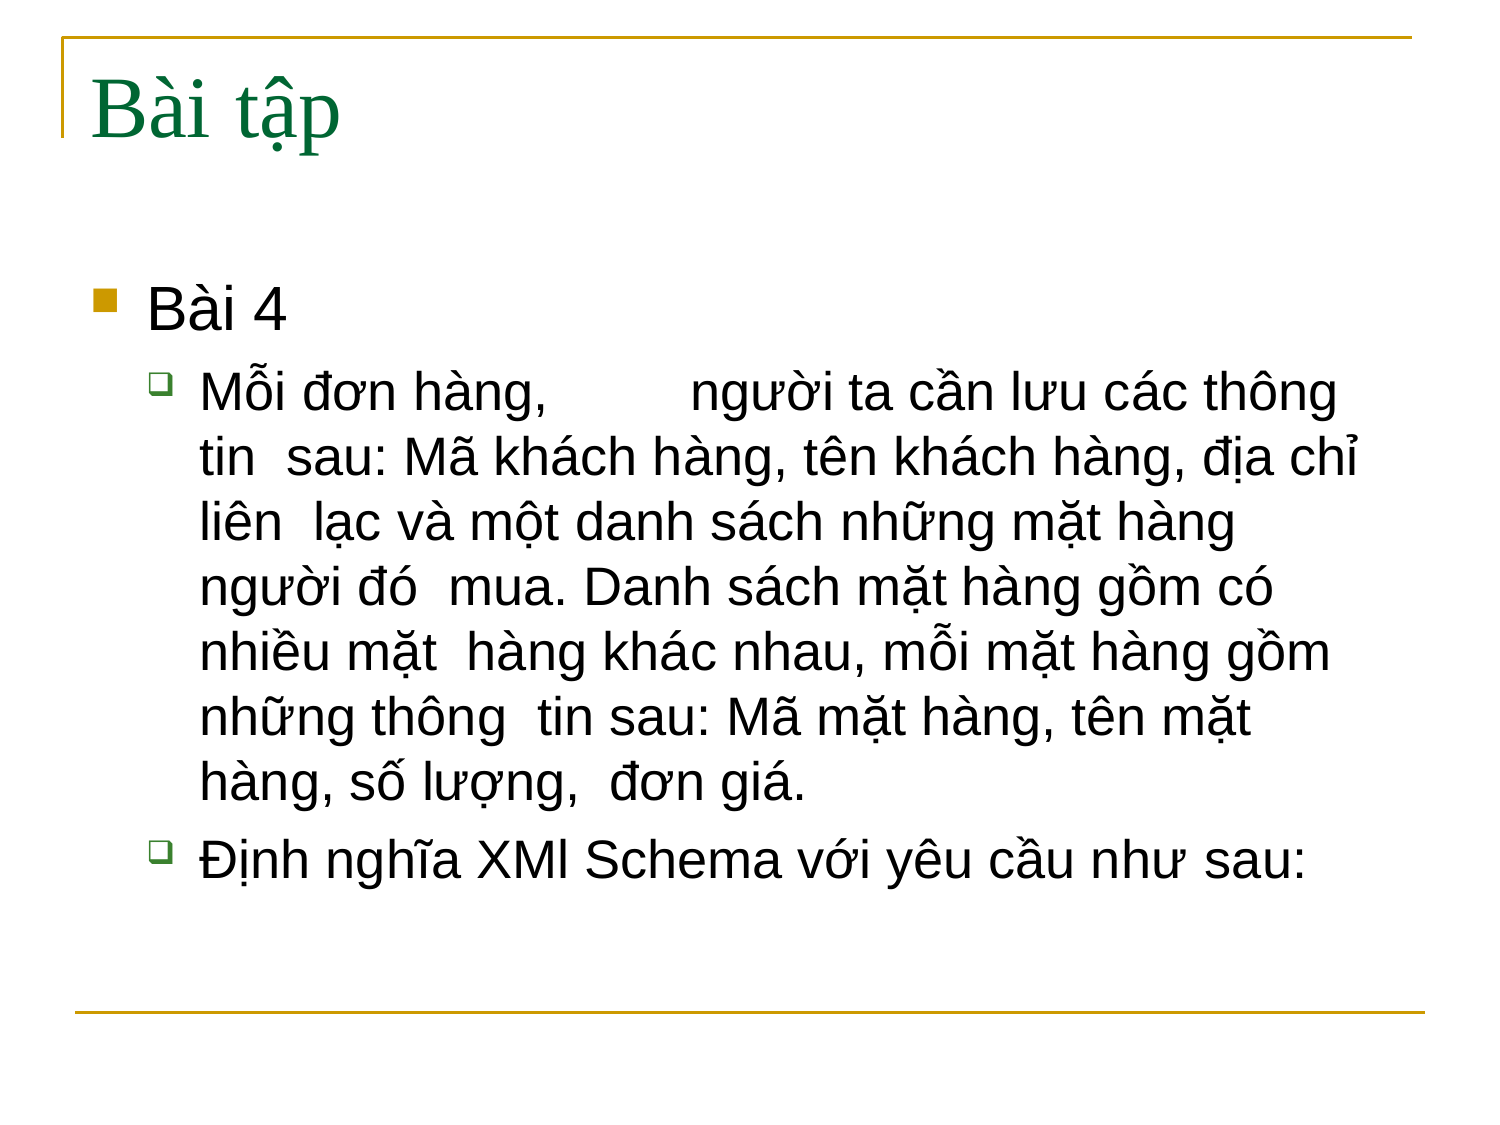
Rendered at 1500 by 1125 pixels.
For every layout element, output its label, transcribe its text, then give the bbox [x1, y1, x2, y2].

title Bài tập [87, 48, 343, 238]
text_box Bài 4 Mỗi đơn hàng, người ta cần lưu các thông tin sau: Mã khách hàng, tên khách hàng, địa chỉ liên lạc và một danh sách những mặt hàng người đó mua. Danh sách mặt hàng gồm có nhiều mặt hàng khác nhau, mỗi mặt hàng gồm những thông tin sau: Mã mặt hàng, tên mặt hàng, số lượng, đơn giá. Định nghĩa XMl Schema với yêu cầu như sau: [87, 250, 1391, 890]
